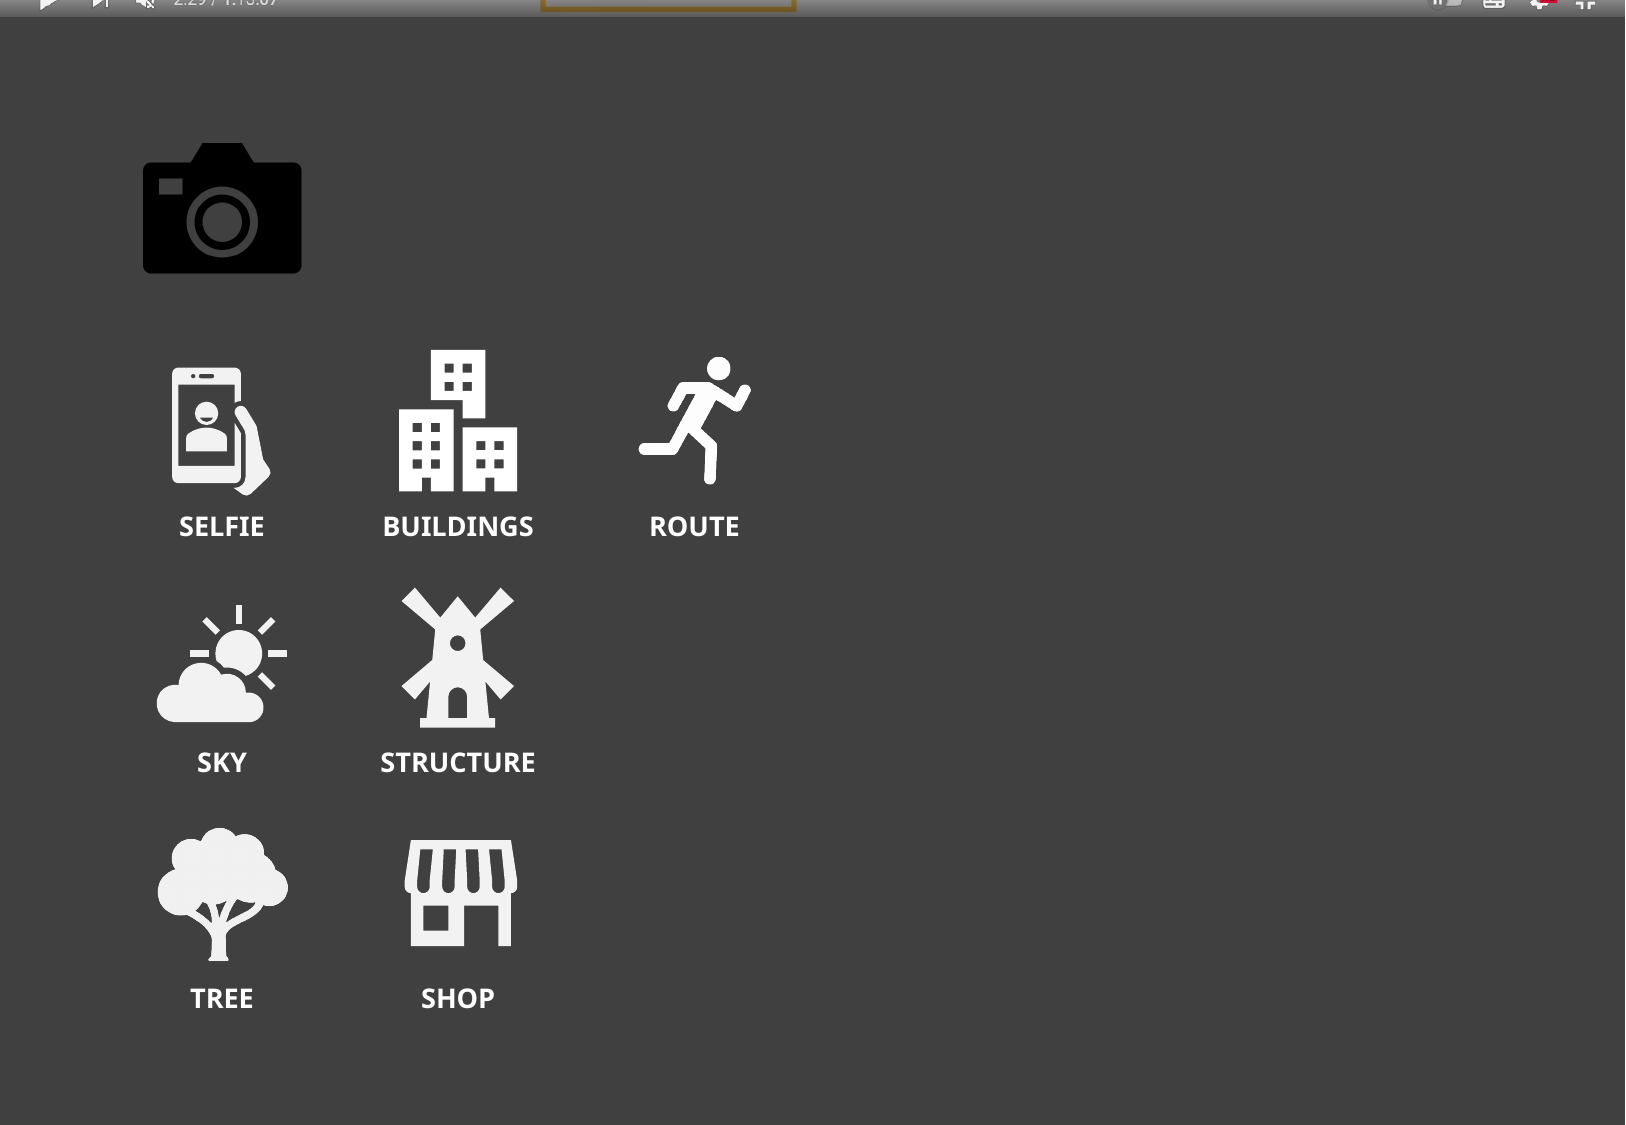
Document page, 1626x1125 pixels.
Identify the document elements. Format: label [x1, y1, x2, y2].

text_box [103, 89, 341, 325]
text_box [103, 325, 341, 561]
text_box [341, 800, 577, 1036]
text_box [339, 561, 577, 800]
text_box [103, 798, 341, 1036]
text_box [341, 325, 577, 561]
text_box [577, 325, 813, 563]
text_box [103, 561, 339, 798]
picture [0, 0, 1625, 18]
